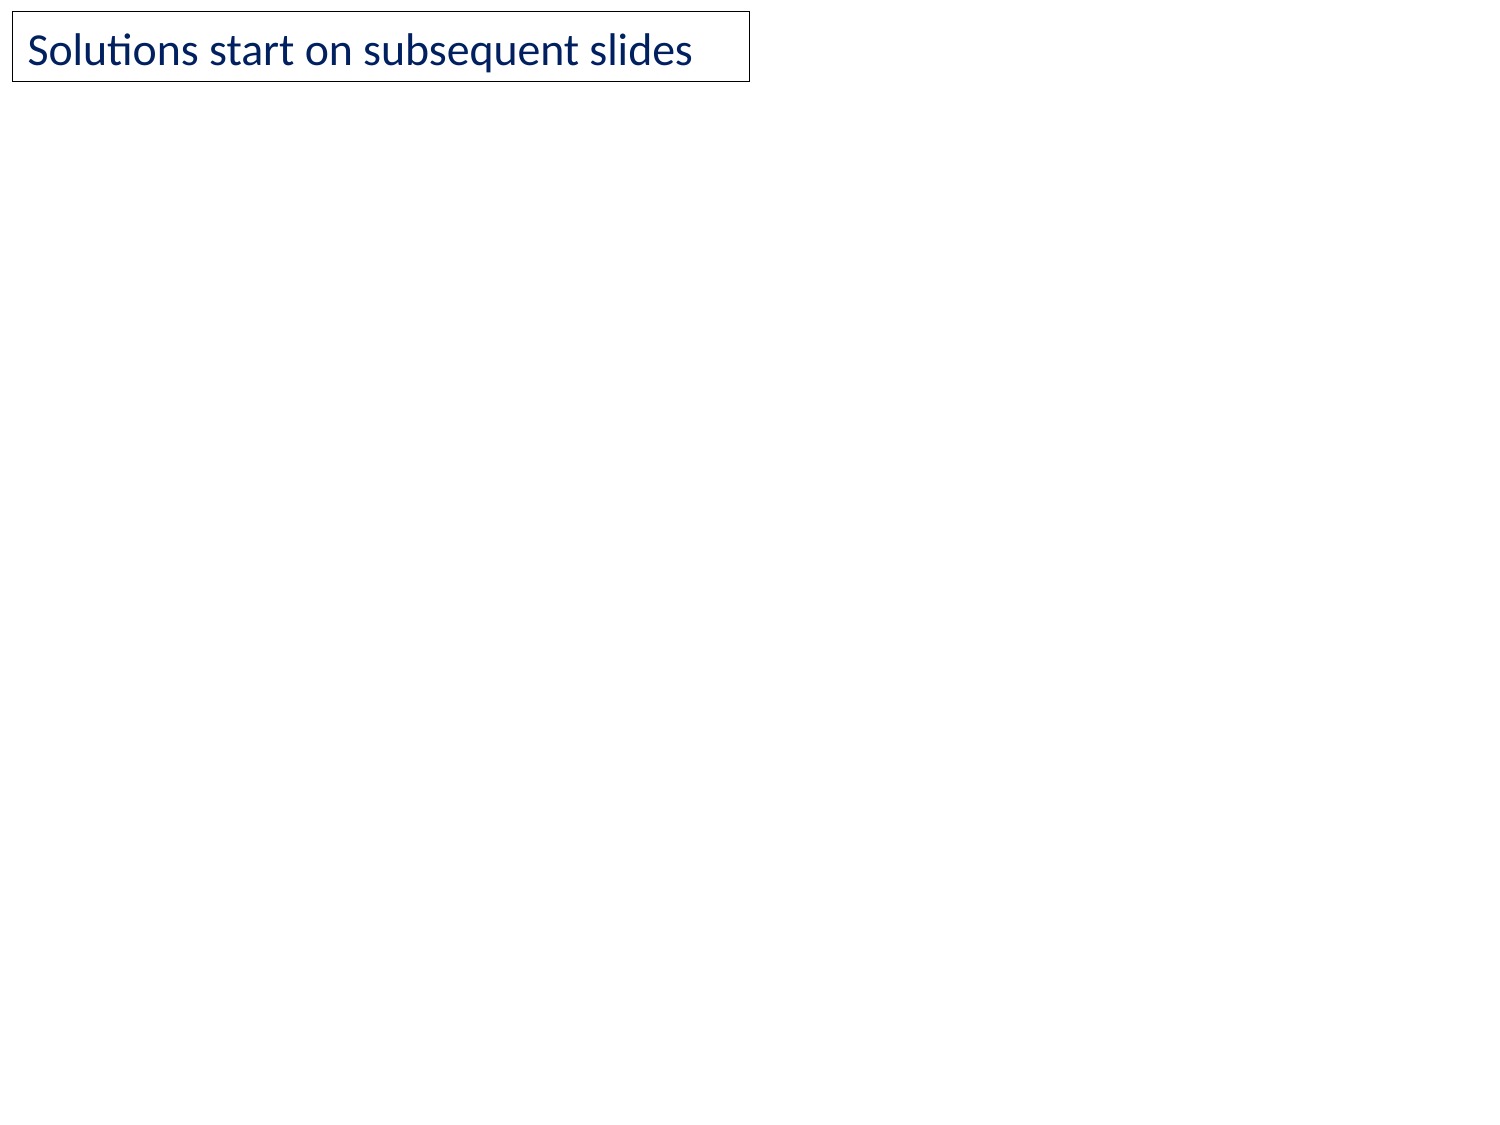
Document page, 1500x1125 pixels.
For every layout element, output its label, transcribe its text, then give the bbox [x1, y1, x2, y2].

text_box Solutions start on subsequent slides [12, 11, 750, 82]
